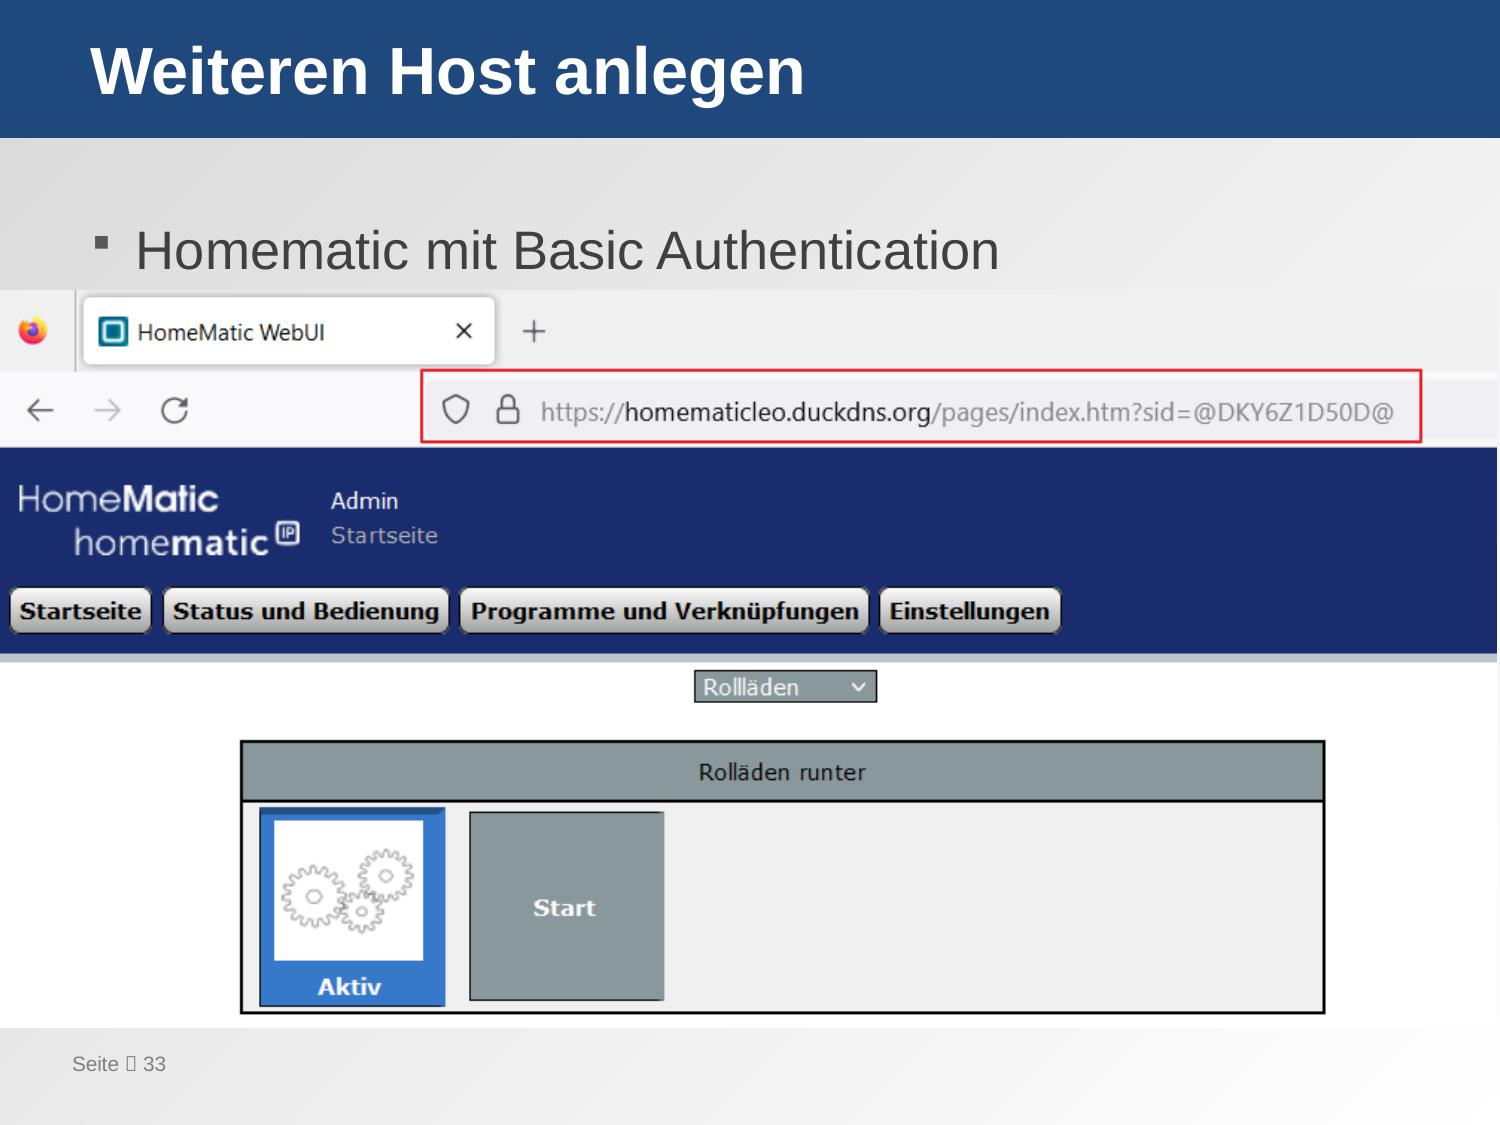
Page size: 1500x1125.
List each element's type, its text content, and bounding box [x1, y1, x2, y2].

picture [0, 290, 1497, 1028]
title Weiteren Host anlegen [75, 20, 1425, 208]
list Homematic mit Basic Authentication [76, 208, 1424, 289]
